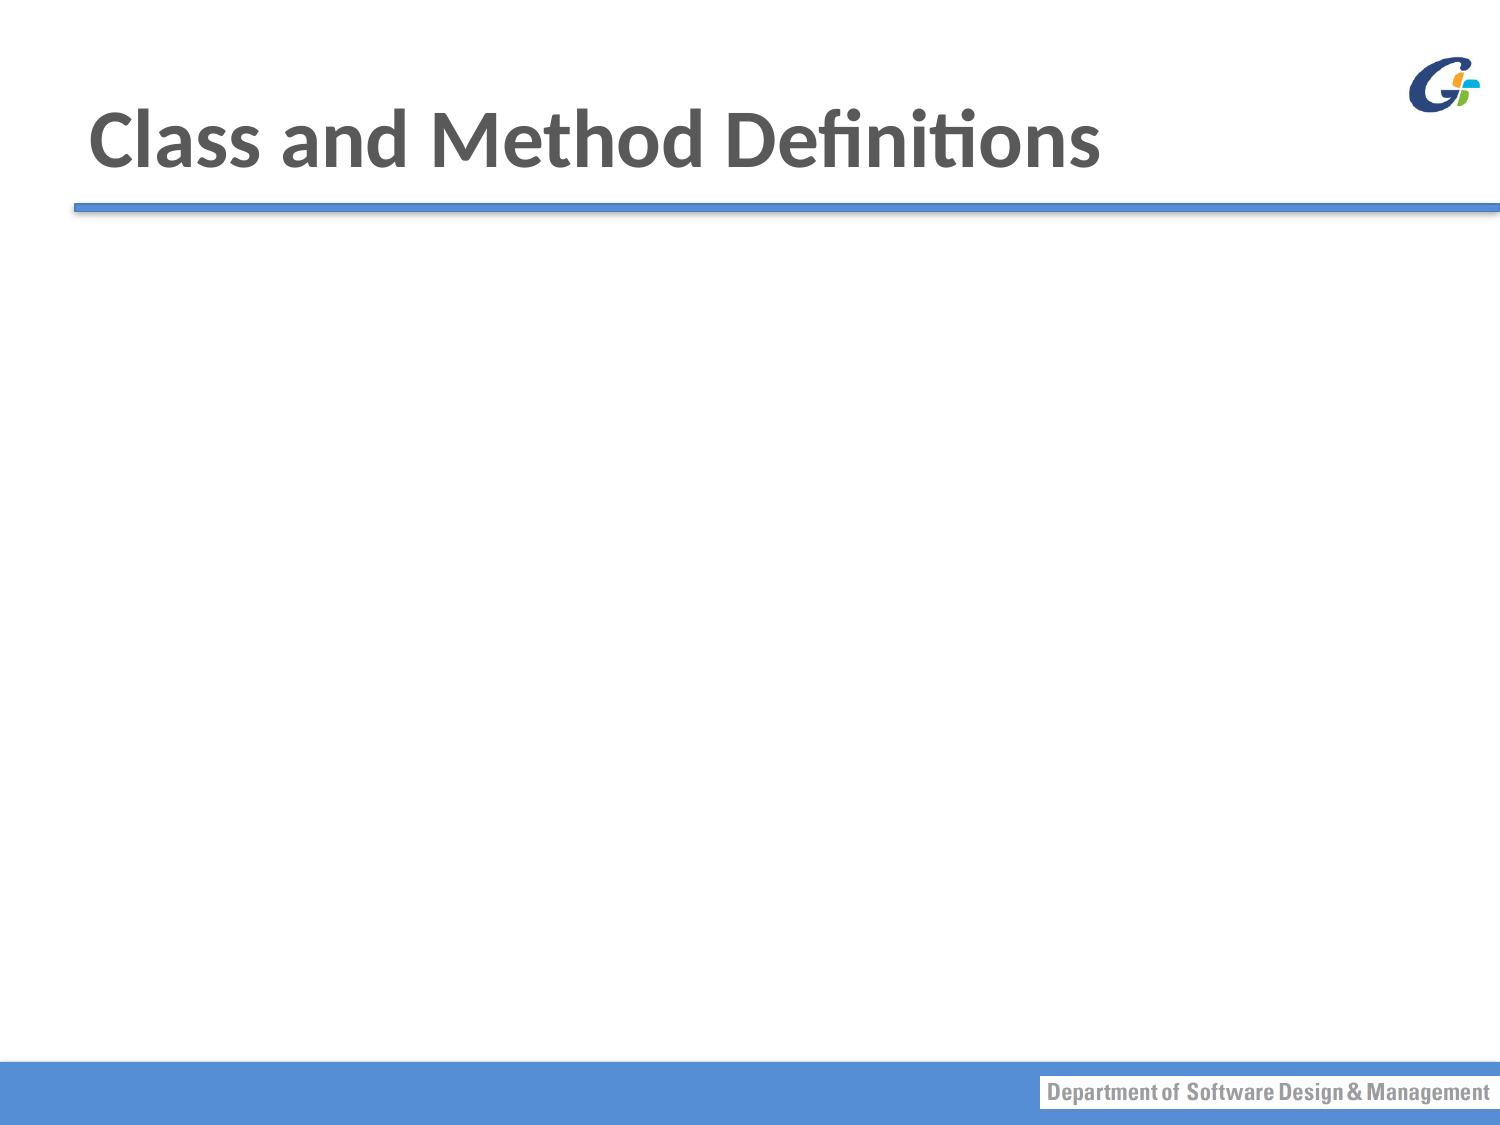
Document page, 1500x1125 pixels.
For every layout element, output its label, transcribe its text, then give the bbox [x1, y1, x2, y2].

title Class and Method Definitions [75, 76, 1425, 225]
picture [1040, 1076, 1500, 1109]
picture [1401, 50, 1482, 115]
